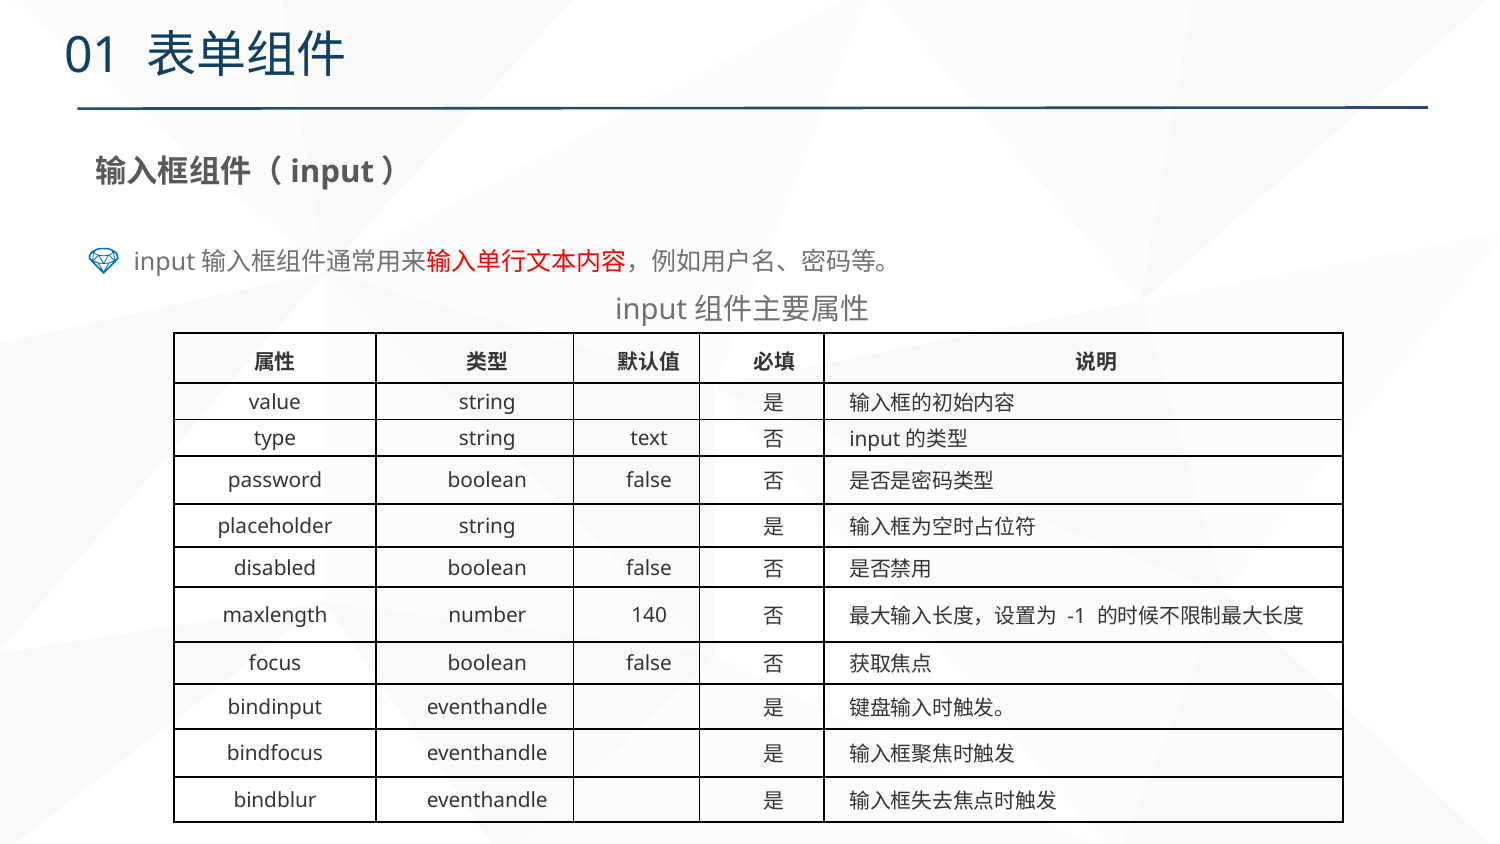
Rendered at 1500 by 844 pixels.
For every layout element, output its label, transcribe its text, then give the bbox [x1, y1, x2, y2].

table_cell [574, 505, 699, 546]
table_cell string [377, 505, 573, 546]
table_cell type [175, 420, 375, 455]
table_cell [574, 685, 699, 728]
table_cell password [175, 457, 375, 503]
table_cell number [377, 588, 573, 641]
table_cell [574, 778, 699, 821]
table_cell input的类型 [825, 420, 1342, 455]
title 01 表单组件 [49, 22, 1344, 92]
table_cell 是 [700, 730, 823, 776]
table_cell bindfocus [175, 730, 375, 776]
table_header 类型 [377, 334, 573, 382]
table_cell 否 [700, 420, 823, 455]
table_cell bindinput [175, 685, 375, 728]
text_box 输入框组件（input） [84, 145, 479, 195]
table_cell 是否禁用 [825, 548, 1342, 586]
table_header 默认值 [574, 334, 699, 382]
table_header 属性 [175, 334, 375, 382]
table_cell 输入框失去焦点时触发 [825, 778, 1342, 821]
table_cell text [574, 420, 699, 455]
table_cell 输入框的初始内容 [825, 384, 1342, 419]
table_cell 是 [700, 505, 823, 546]
table_header 必填 [700, 334, 823, 382]
table_cell boolean [377, 643, 573, 683]
table_cell disabled [175, 548, 375, 586]
table_cell eventhandle [377, 685, 573, 728]
table_cell 最大输入长度，设置为 -1 的时候不限制最大长度 [825, 588, 1342, 641]
table_cell string [377, 384, 573, 419]
table_cell [574, 730, 699, 776]
table_cell boolean [377, 548, 573, 586]
table_cell 是 [700, 778, 823, 821]
table_cell eventhandle [377, 730, 573, 776]
table_cell 否 [700, 643, 823, 683]
table_cell 140 [574, 588, 699, 641]
table_cell false [574, 643, 699, 683]
table_cell 输入框聚焦时触发 [825, 730, 1342, 776]
table_cell maxlength [175, 588, 375, 641]
table_cell 否 [700, 588, 823, 641]
table_header 说明 [825, 334, 1342, 382]
table_cell [574, 384, 699, 419]
table_cell false [574, 457, 699, 503]
table_cell false [574, 548, 699, 586]
table_cell 是否是密码类型 [825, 457, 1342, 503]
table_cell bindblur [175, 778, 375, 821]
table_cell 获取焦点 [825, 643, 1342, 683]
table_cell 是 [700, 685, 823, 728]
table_cell 键盘输入时触发。 [825, 685, 1342, 728]
table_cell 否 [700, 548, 823, 586]
text_box input组件主要属性 [600, 283, 905, 332]
table_cell 否 [700, 457, 823, 503]
table_cell focus [175, 643, 375, 683]
table_cell placeholder [175, 505, 375, 546]
table_cell string [377, 420, 573, 455]
table_cell 输入框为空时占位符 [825, 505, 1342, 546]
table_cell eventhandle [377, 778, 573, 821]
table_cell value [175, 384, 375, 419]
table_cell boolean [377, 457, 573, 503]
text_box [88, 231, 1434, 283]
table_cell 是 [700, 384, 823, 419]
